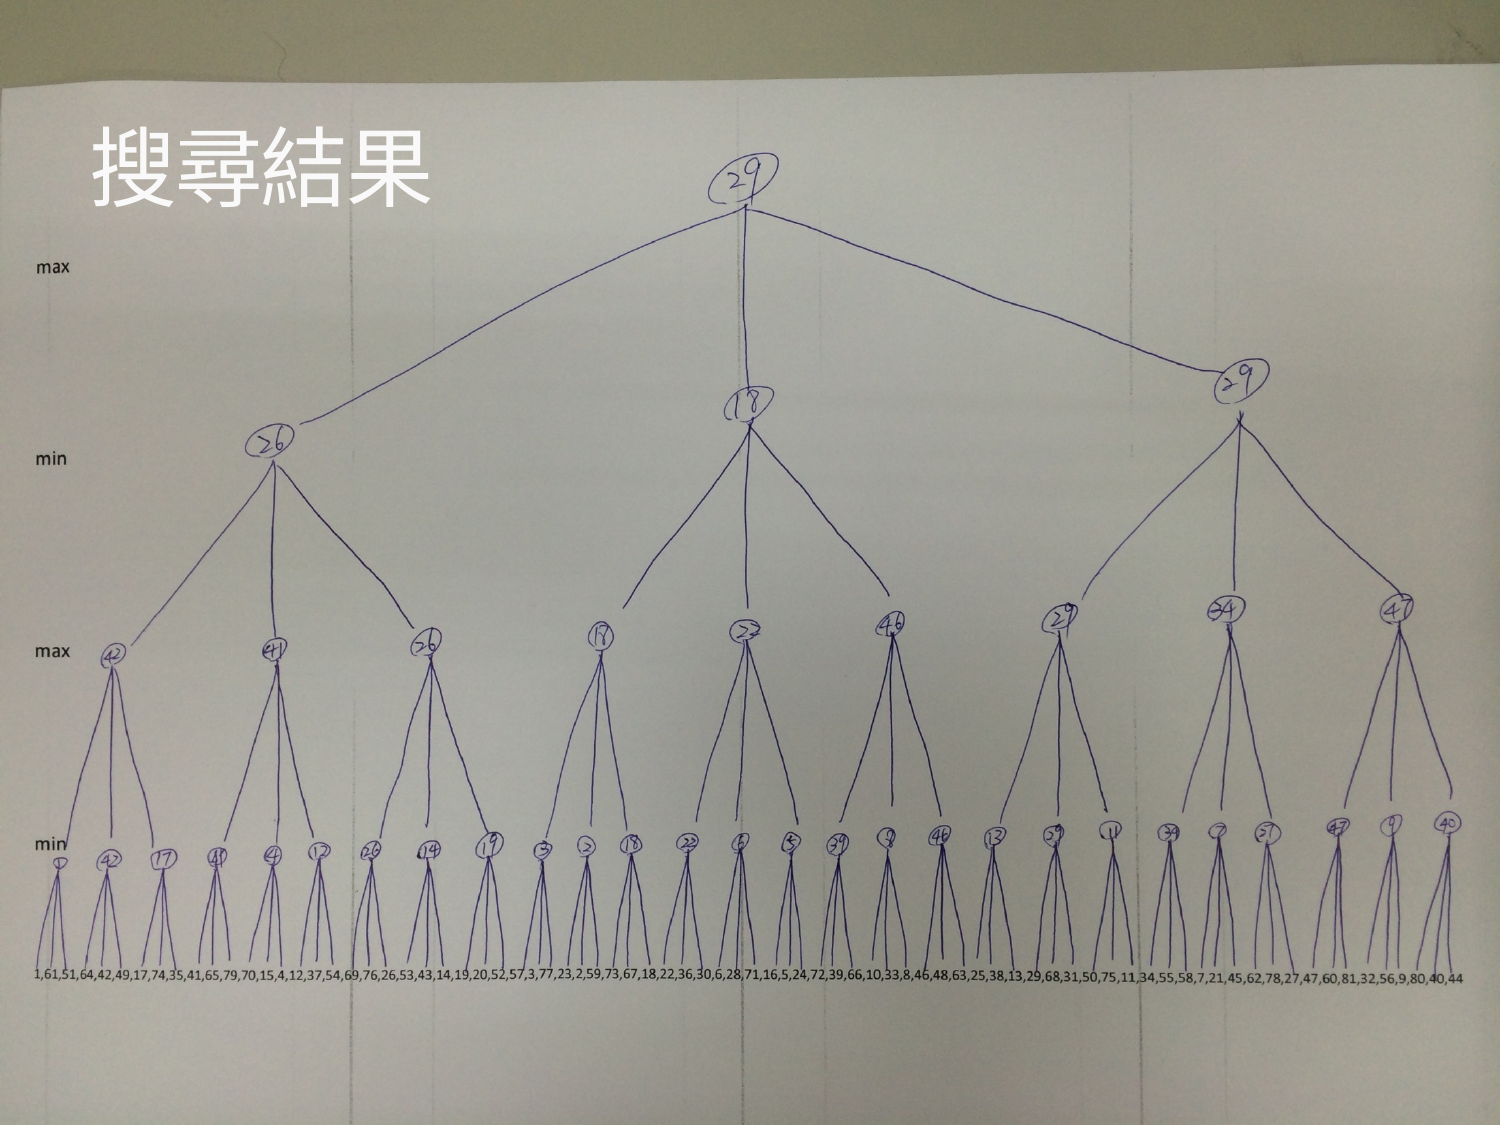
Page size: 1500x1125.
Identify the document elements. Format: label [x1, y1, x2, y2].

list [4, 4, 1497, 1120]
